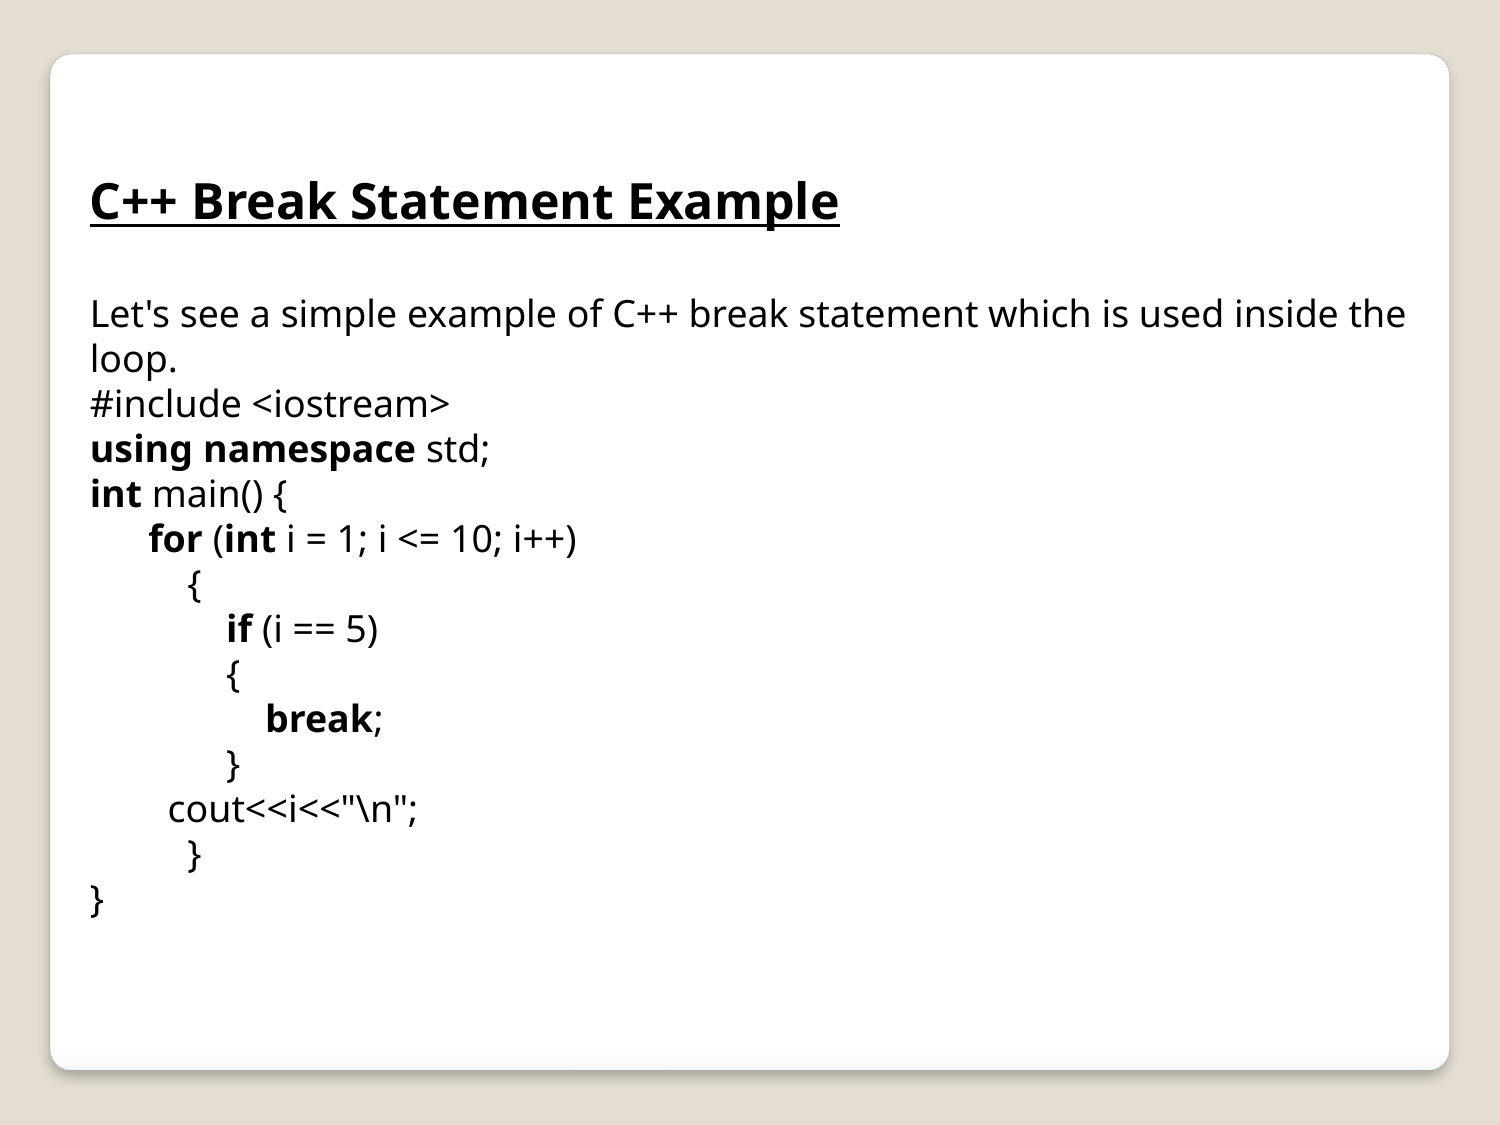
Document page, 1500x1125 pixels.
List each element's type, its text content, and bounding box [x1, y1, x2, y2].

text_box C++ Break Statement Example Let's see a simple example of C++ break statement which is used inside the loop. #include <iostream> using namespace std; int main() { for (int i = 1; i <= 10; i++) { if (i == 5) { break; } cout<<i<<"\n"; } } [75, 162, 1463, 928]
